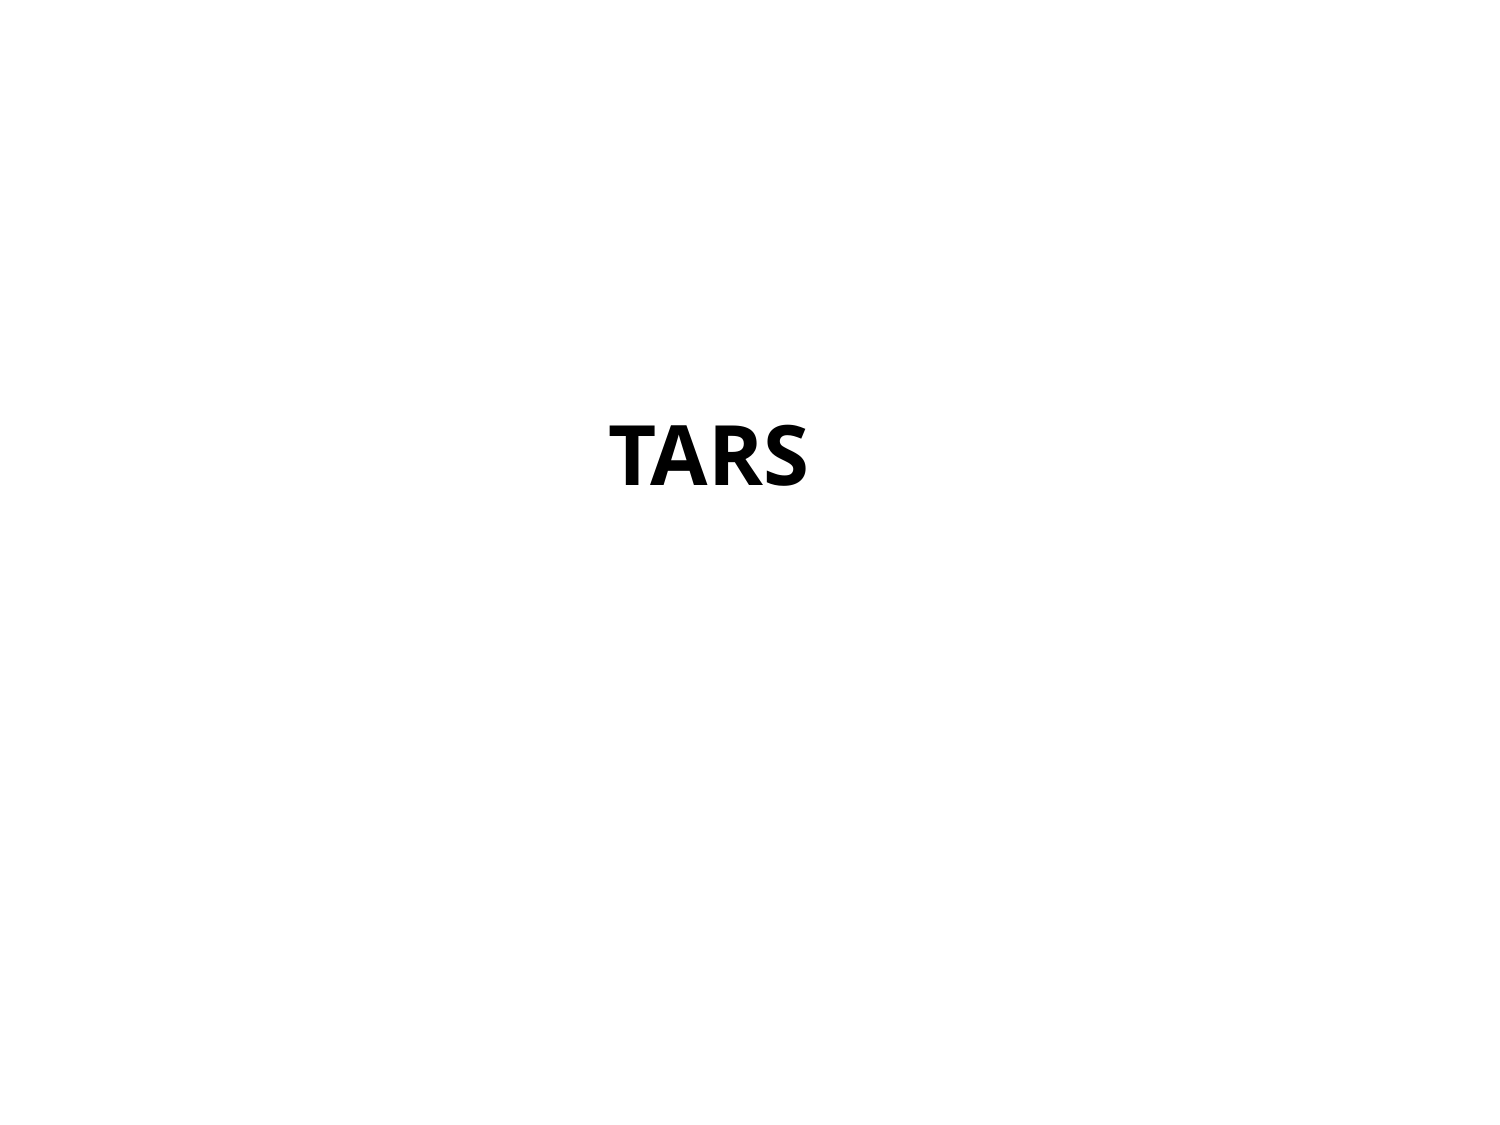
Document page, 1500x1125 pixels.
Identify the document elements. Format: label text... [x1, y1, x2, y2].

text_box TARS [123, 420, 1294, 743]
